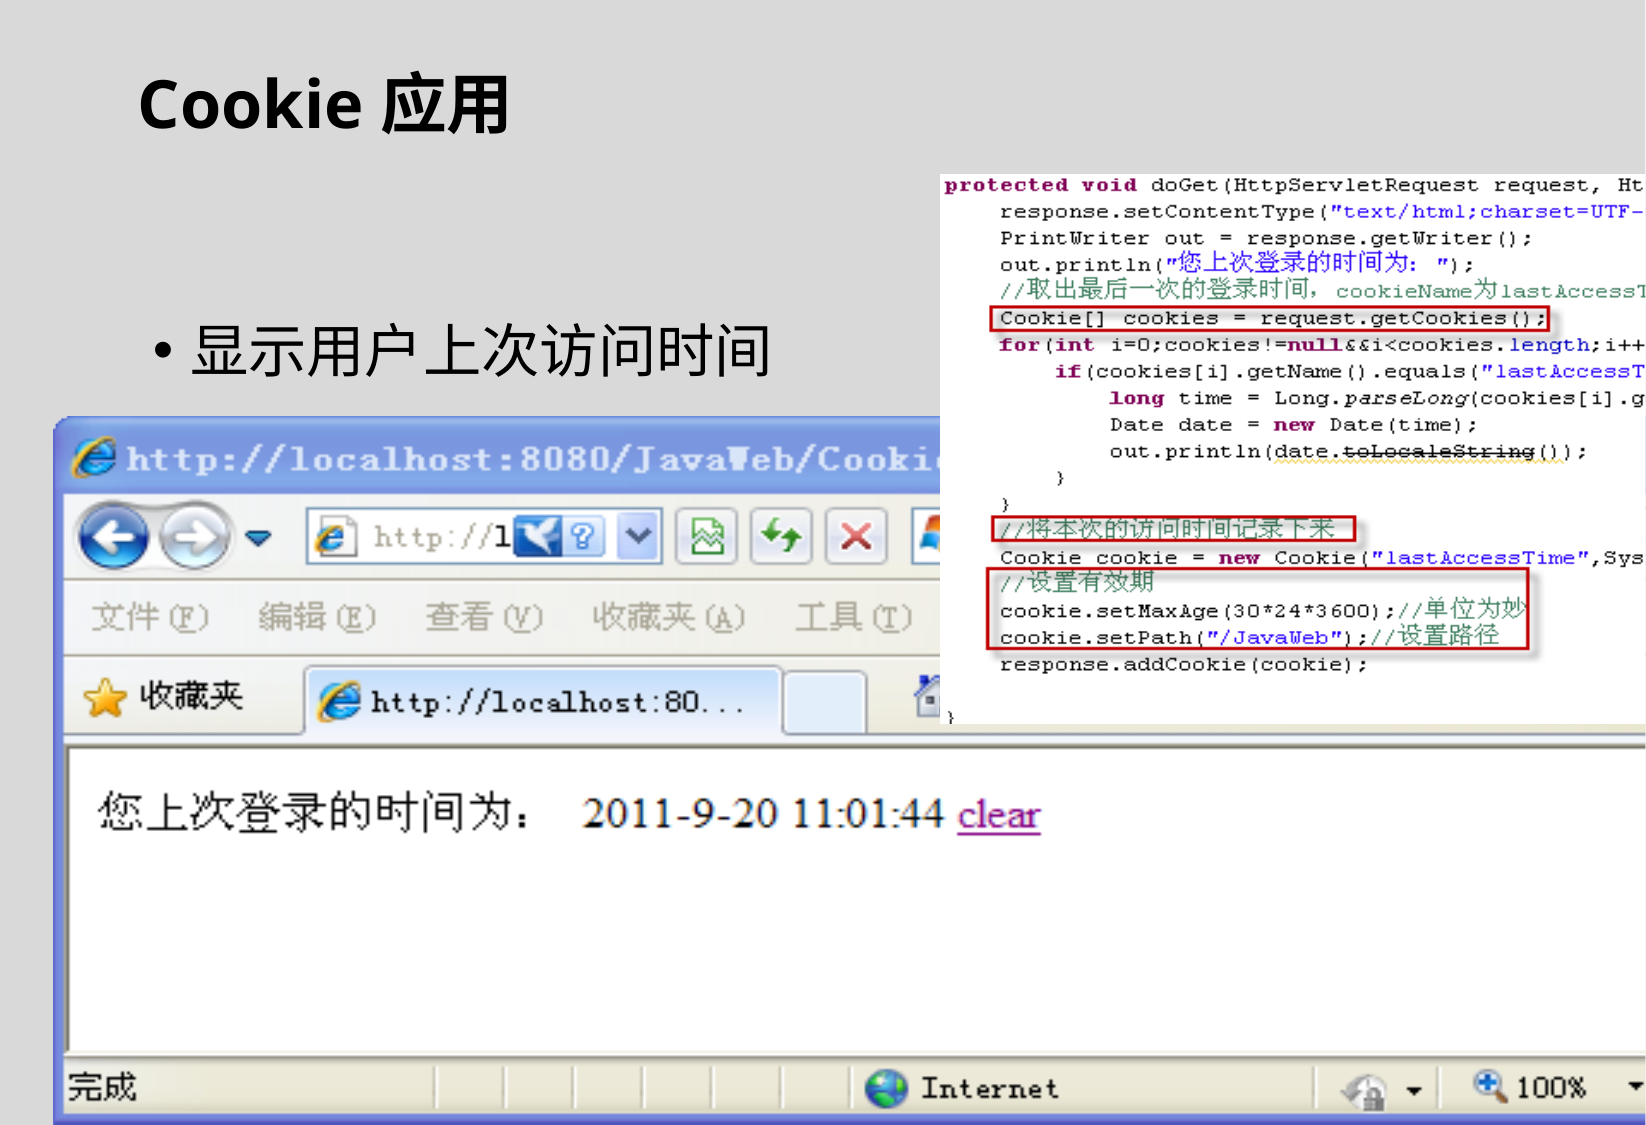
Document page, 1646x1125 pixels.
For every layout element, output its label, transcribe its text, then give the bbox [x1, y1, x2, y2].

picture [53, 174, 1646, 1125]
list 显示用户上次访问时间 [138, 314, 934, 413]
title Cookie应用 [123, 54, 1509, 291]
